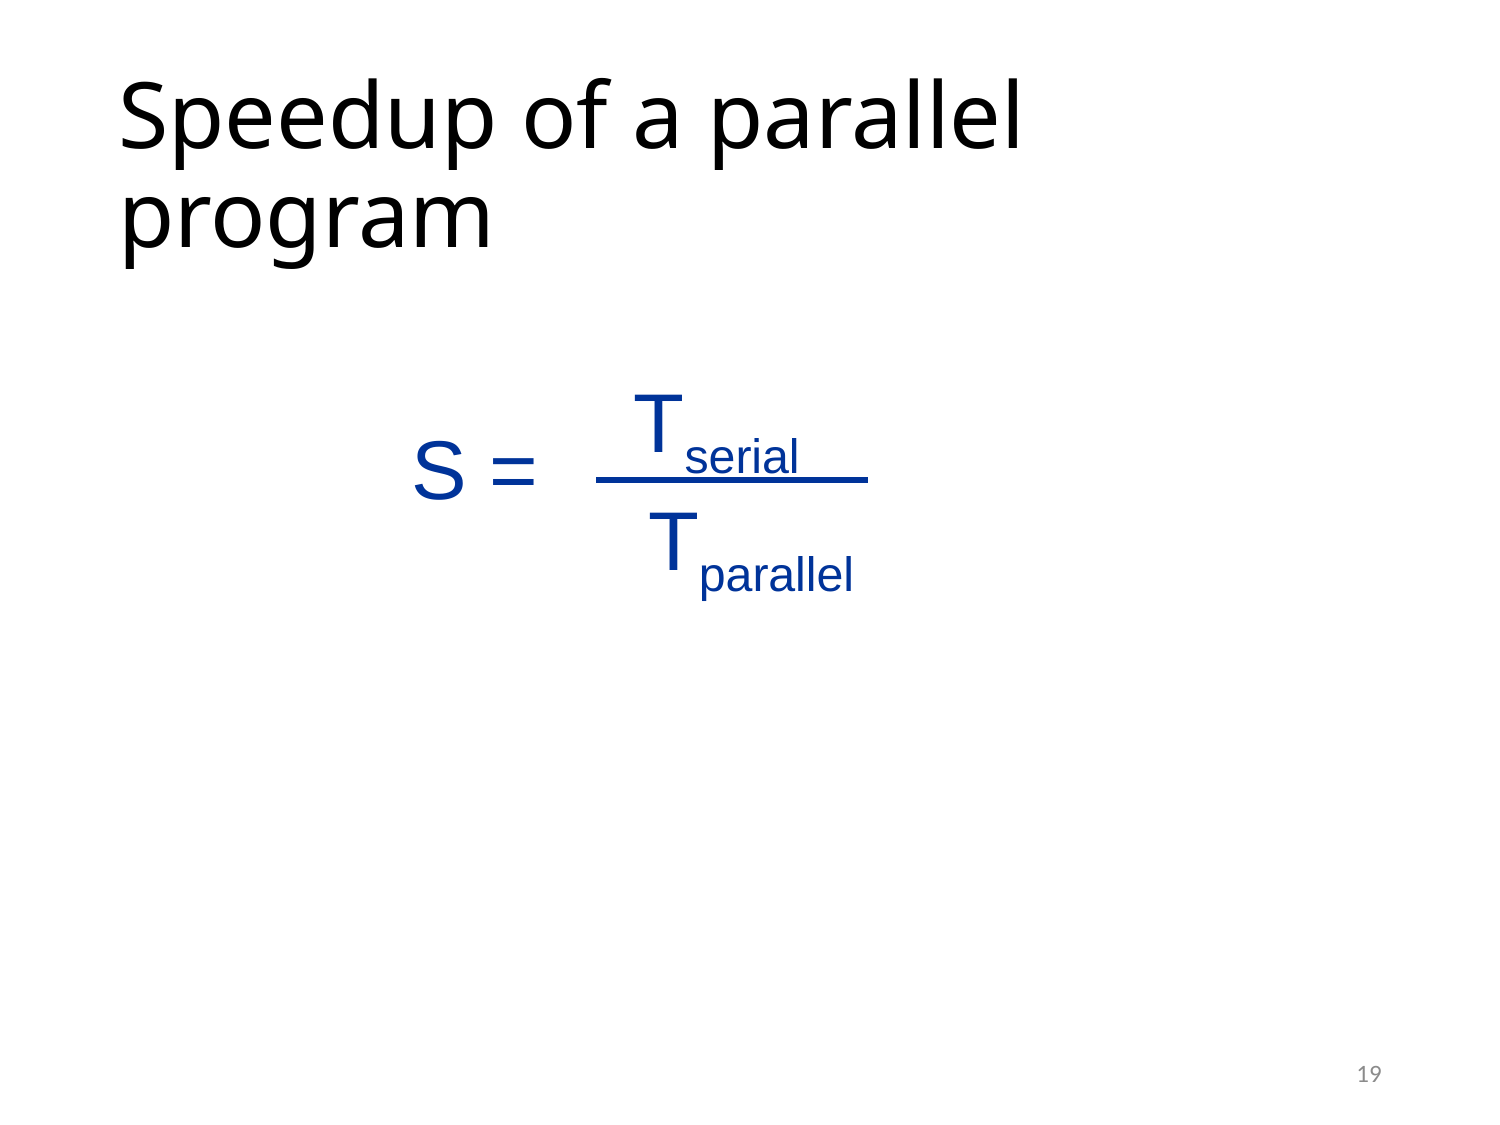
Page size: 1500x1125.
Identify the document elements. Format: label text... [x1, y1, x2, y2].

slide_number 19 [1059, 1042, 1397, 1103]
title Speedup of a parallel program [103, 59, 1397, 278]
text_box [395, 361, 883, 596]
